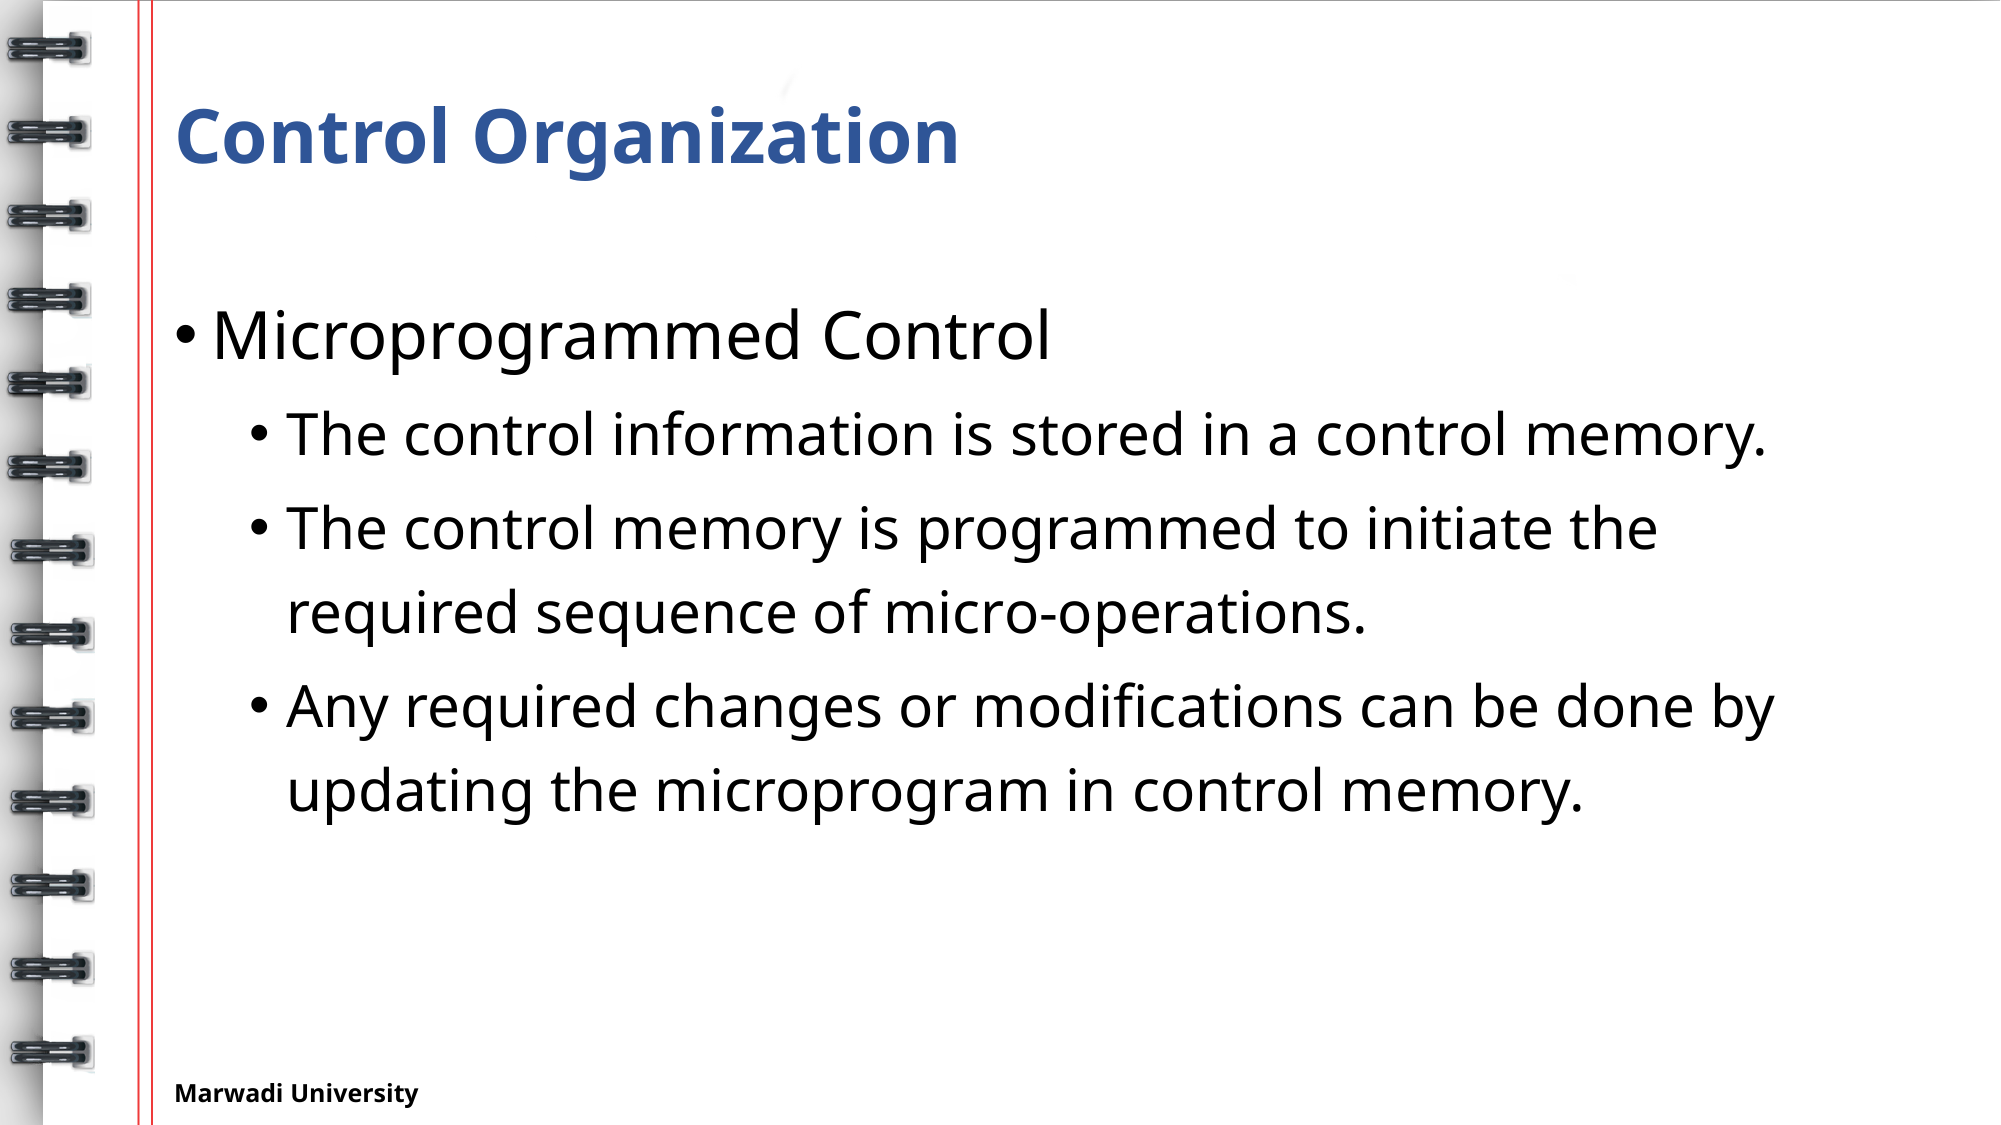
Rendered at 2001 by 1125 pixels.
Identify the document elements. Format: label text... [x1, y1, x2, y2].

title Control Organization [159, 30, 1903, 249]
list Microprogrammed Control The control information is stored in a control memory. The control memory is programmed to initiate the required sequence of micro-operations. Any required changes or modifications can be done by updating the microprogram in control memory. [159, 269, 1903, 1043]
picture [0, 0, 2001, 1125]
footer Marwadi University [159, 1064, 1360, 1124]
